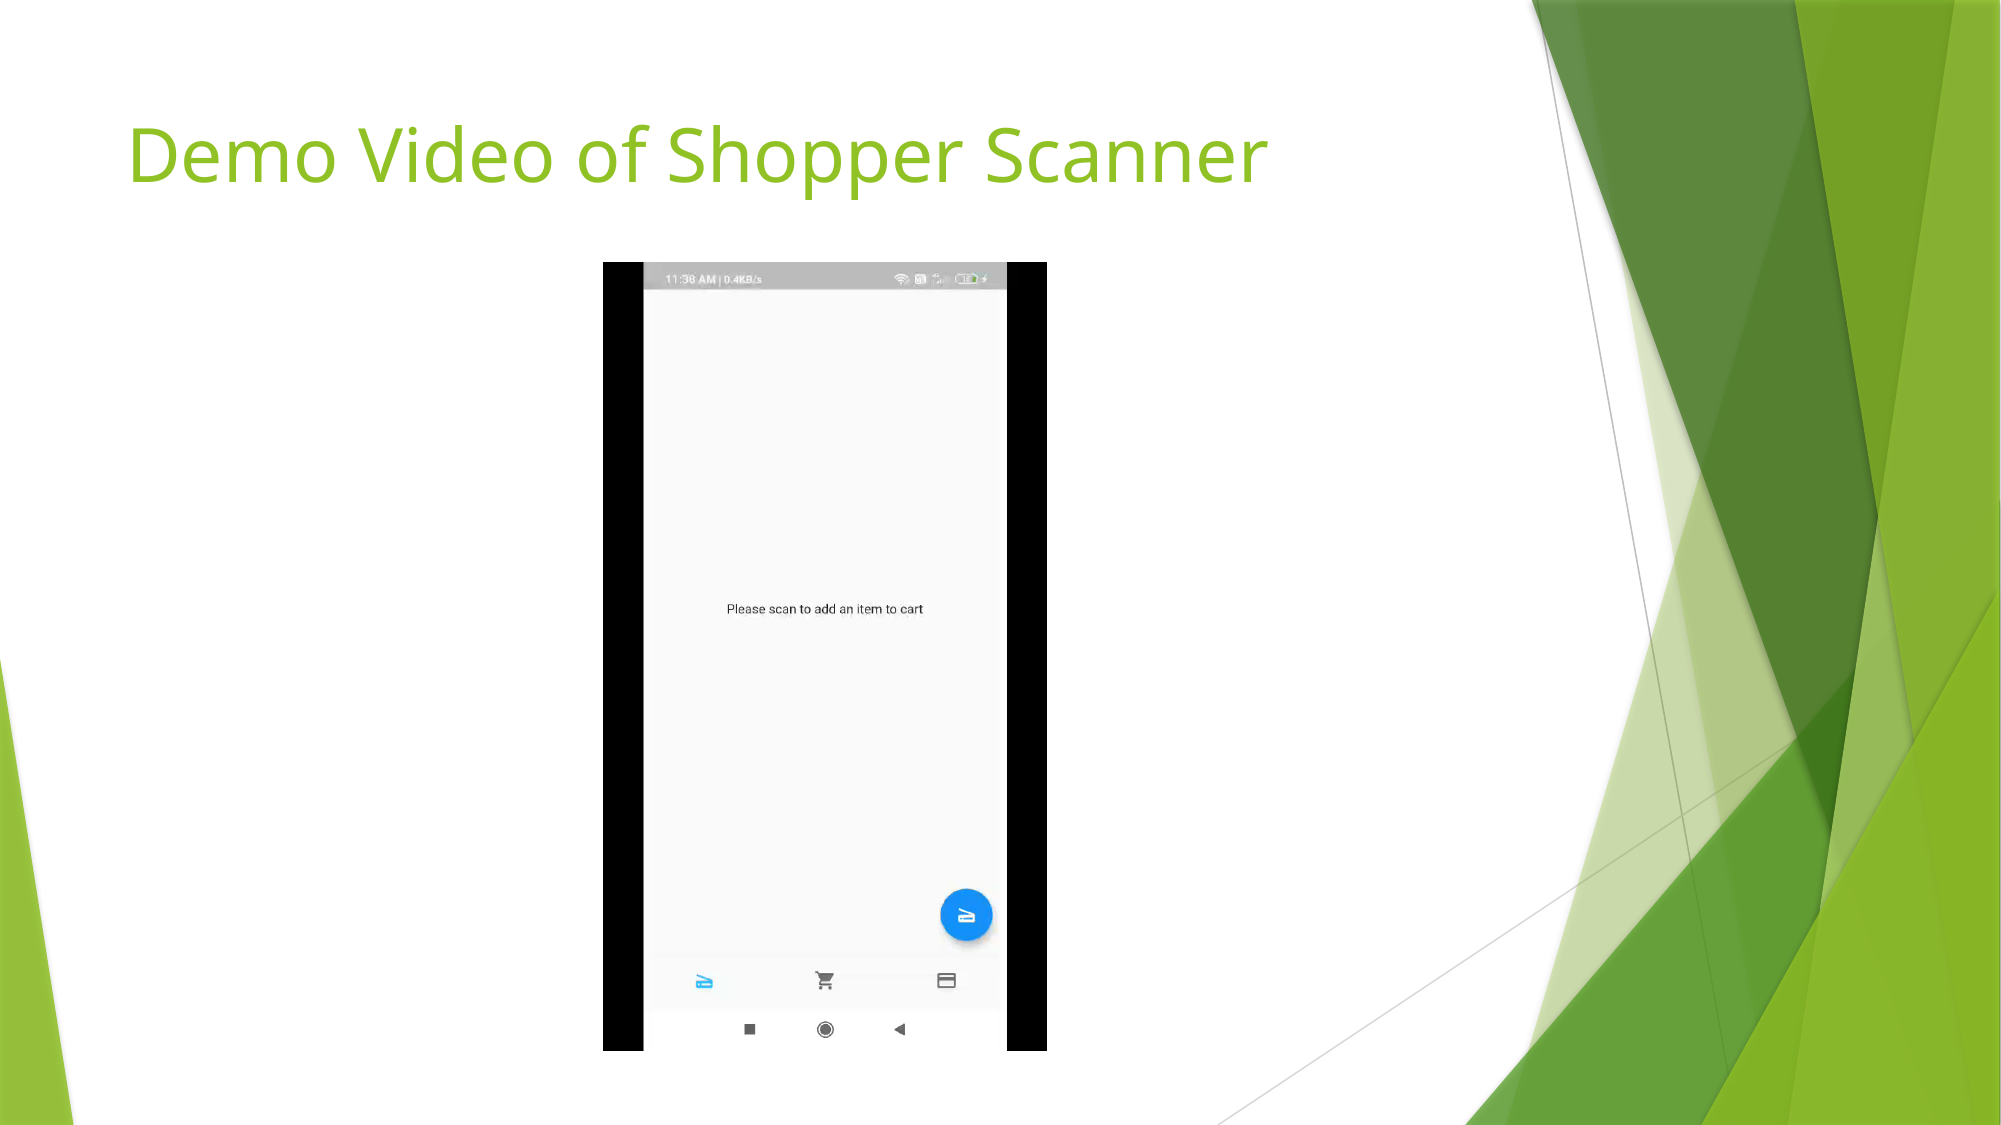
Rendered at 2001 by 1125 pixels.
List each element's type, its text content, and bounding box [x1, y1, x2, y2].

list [602, 260, 1049, 1053]
title Demo Video of Shopper Scanner [111, 99, 1522, 317]
